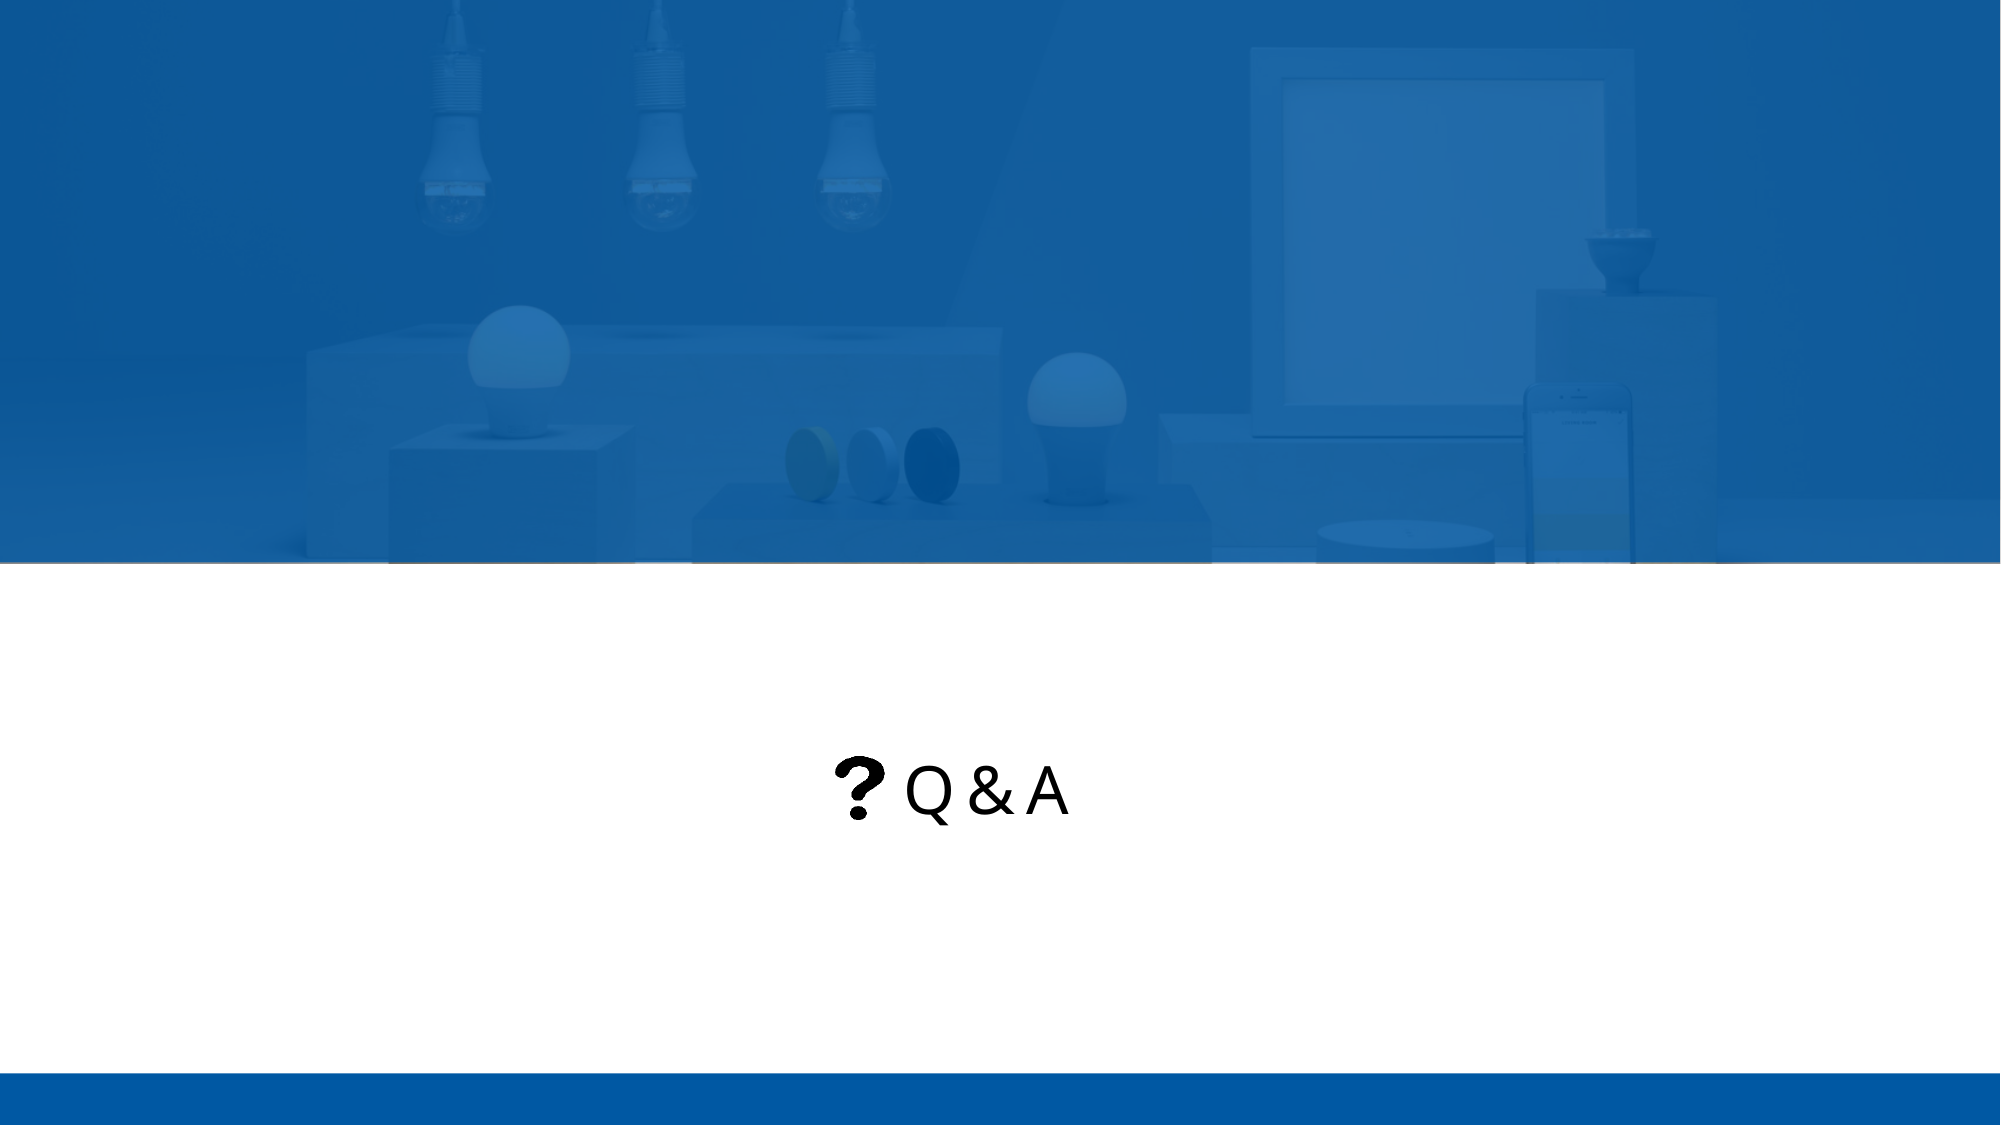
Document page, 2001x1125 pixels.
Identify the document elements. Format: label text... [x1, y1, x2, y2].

text_box Q & A [888, 740, 1319, 835]
text_box [0, 1072, 2000, 1125]
picture [822, 756, 897, 821]
picture [0, 0, 2001, 564]
